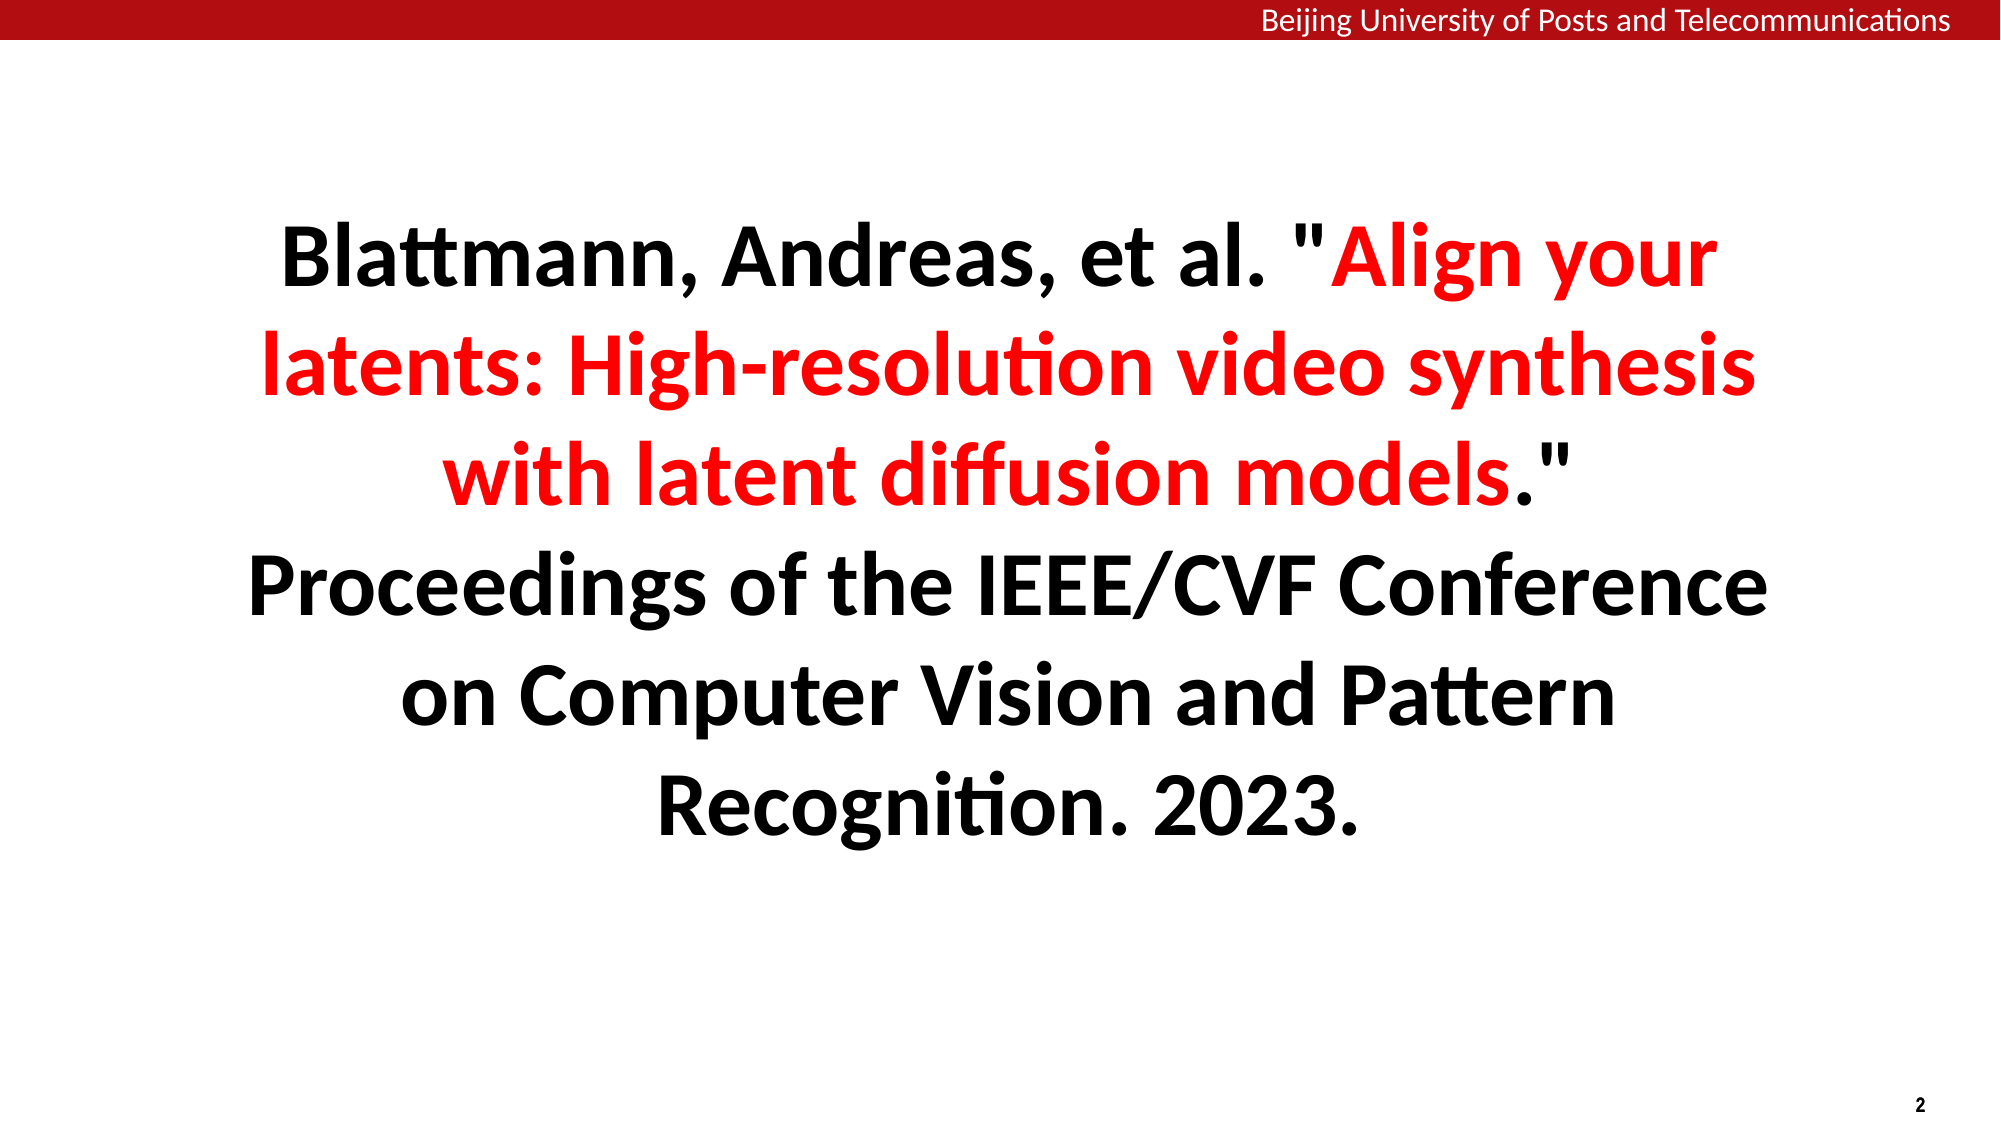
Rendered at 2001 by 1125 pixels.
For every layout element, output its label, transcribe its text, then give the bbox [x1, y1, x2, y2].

title Blattmann, Andreas, et al. "Align your latents: High-resolution video synthesis with latent diffusion models." Proceedings of the IEEE/CVF Conference on Computer Vision and Pattern Recognition. 2023. [169, 461, 1831, 587]
